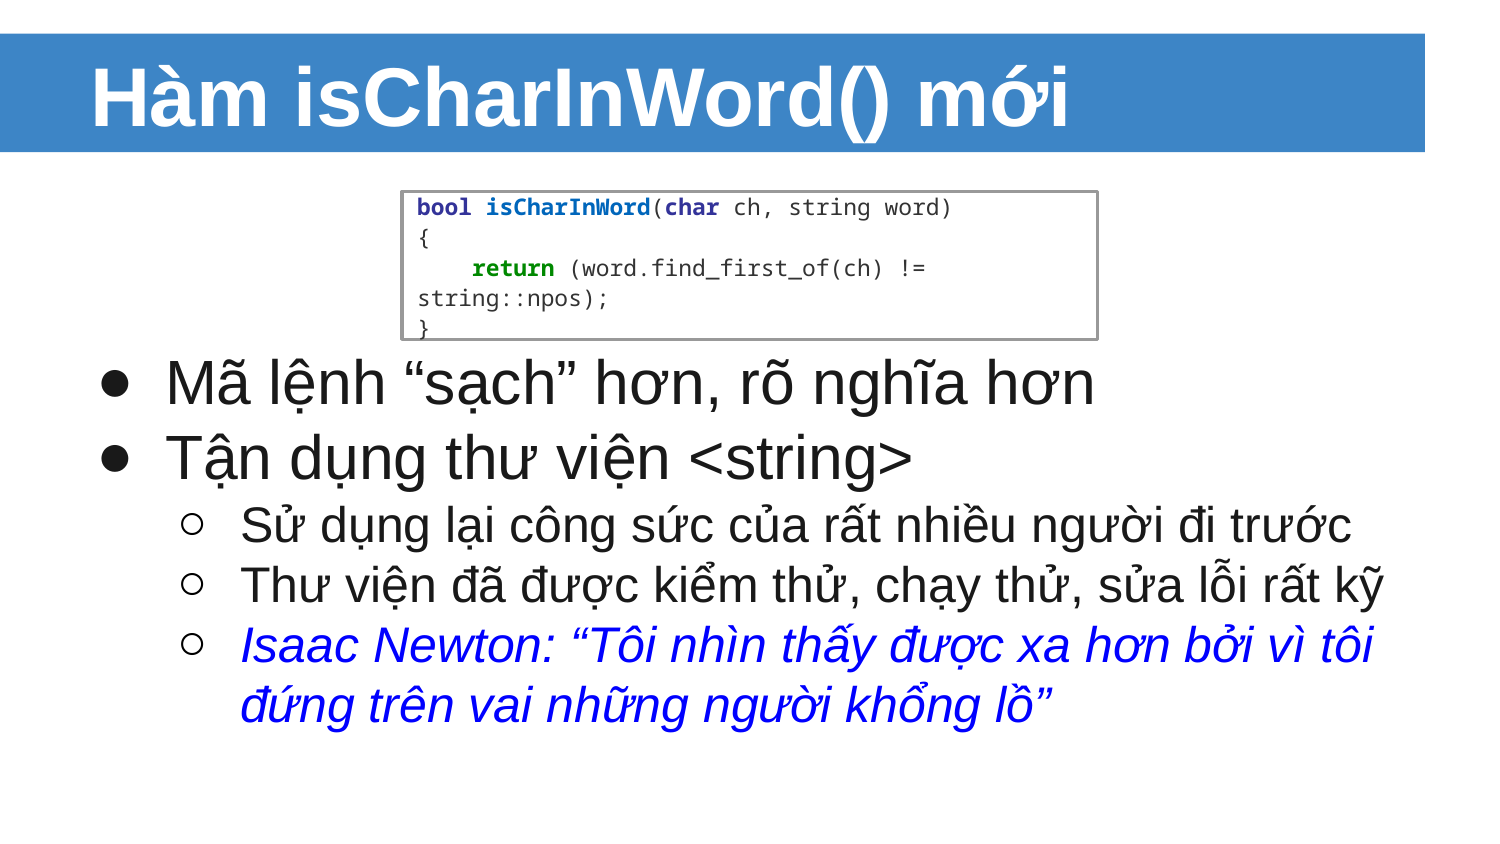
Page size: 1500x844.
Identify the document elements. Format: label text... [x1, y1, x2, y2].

list Mã lệnh “sạch” hơn, rõ nghĩa hơn Tận dụng thư viện <string> Sử dụng lại công sức của rất nhiều người đi trước Thư viện đã được kiểm thử, chạy thử, sửa lỗi rất kỹ Isaac Newton: “Tôi nhìn thấy được xa hơn bởi vì tôi đứng trên vai những người khổng lồ” [75, 152, 1425, 808]
text_box bool isCharInWord(char ch, string word) { return (word.find_first_of(ch) != string::npos); } [402, 191, 1098, 340]
title Hàm isCharInWord() mới [75, 33, 1425, 152]
